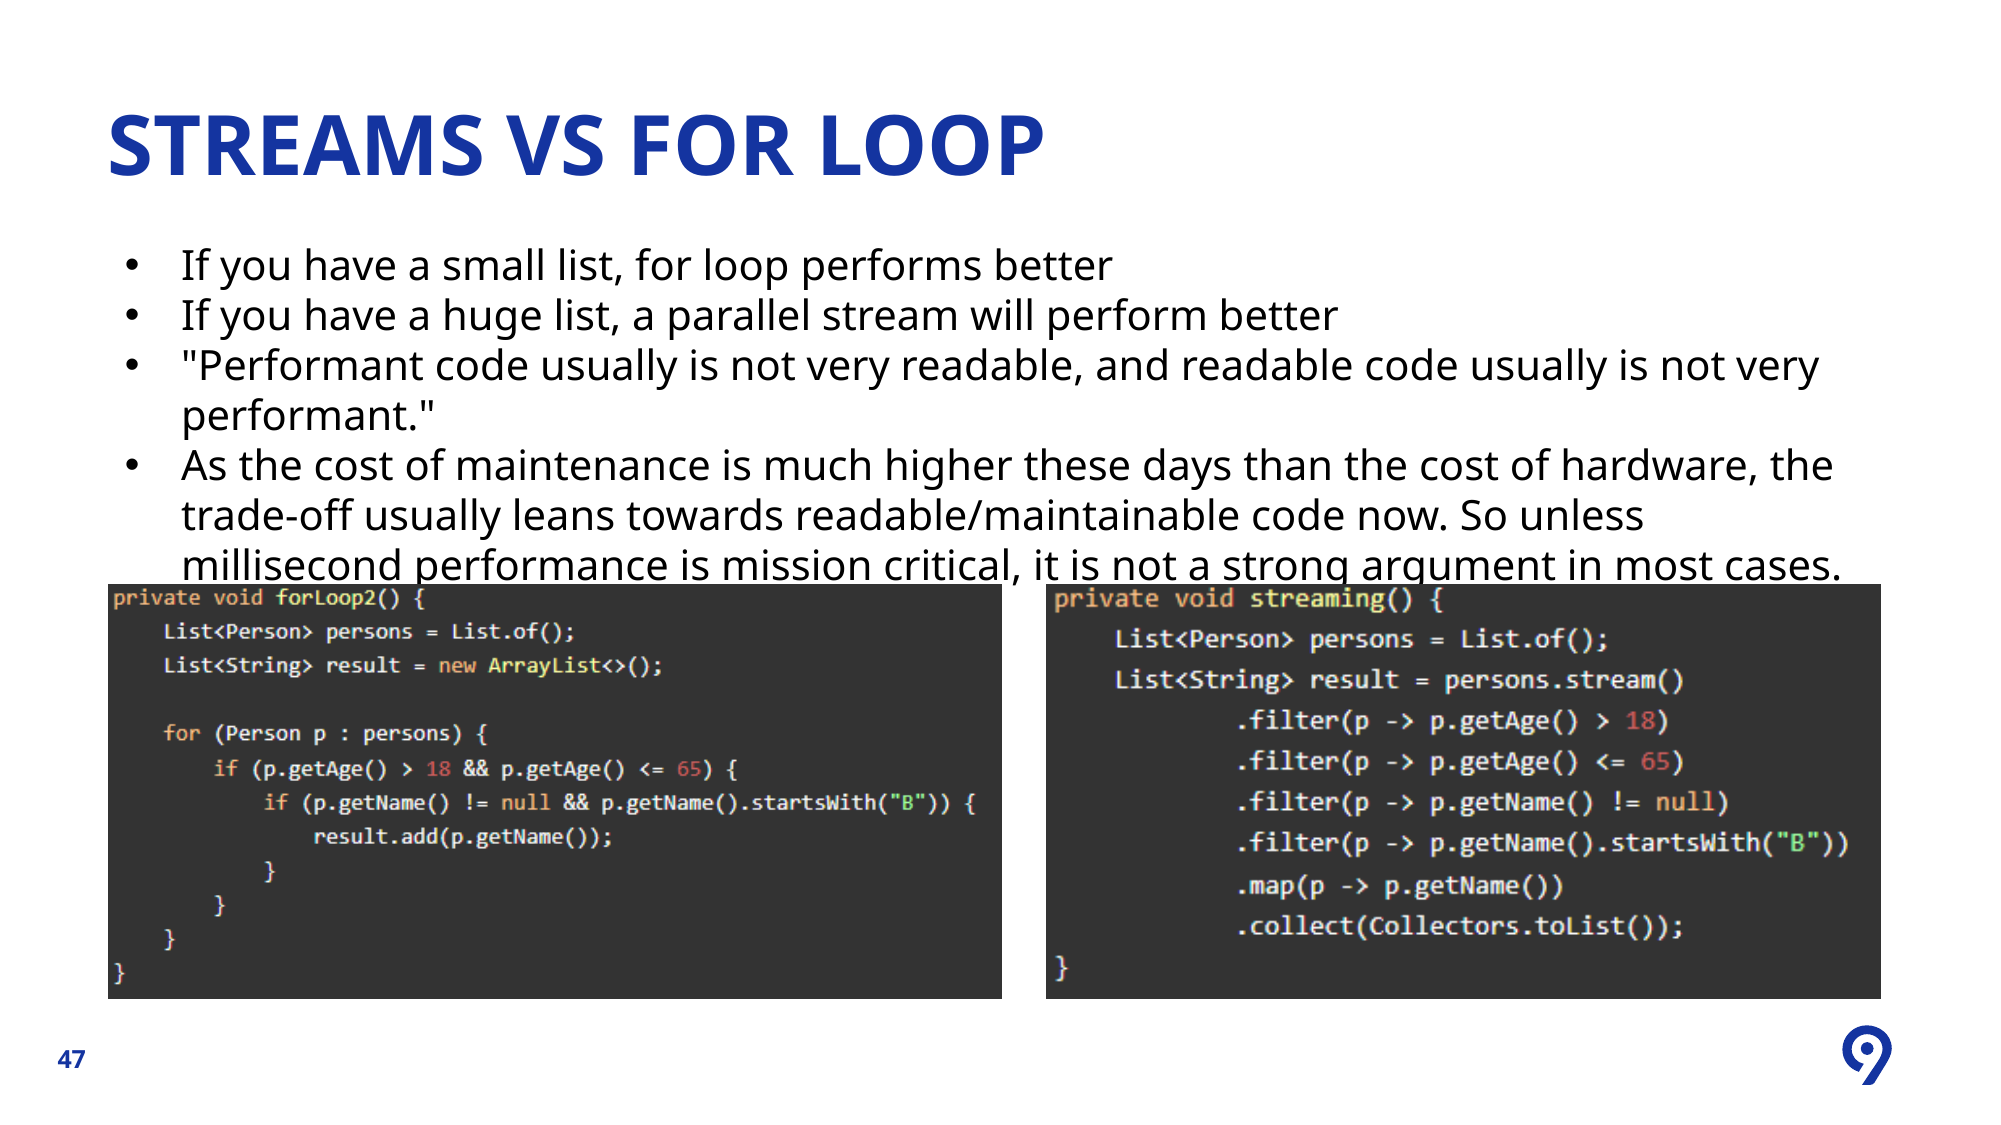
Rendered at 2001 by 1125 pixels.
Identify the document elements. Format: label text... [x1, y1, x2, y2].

text_box Streams vs for loop [108, 84, 1579, 225]
text_box If you have a small list, for loop performs better If you have a huge list, a parallel stream will perform better "Performant code usually is not very readable, and readable code usually is not very performant." As the cost of maintenance is much higher these days than the cost of hardware, the trade-off usually leans towards readable/maintainable code now. So unless millisecond performance is mission critical, it is not a strong argument in most cases. [118, 182, 1881, 595]
text_box 47 [57, 1045, 103, 1077]
picture [1046, 584, 1882, 999]
picture [107, 584, 1002, 1000]
